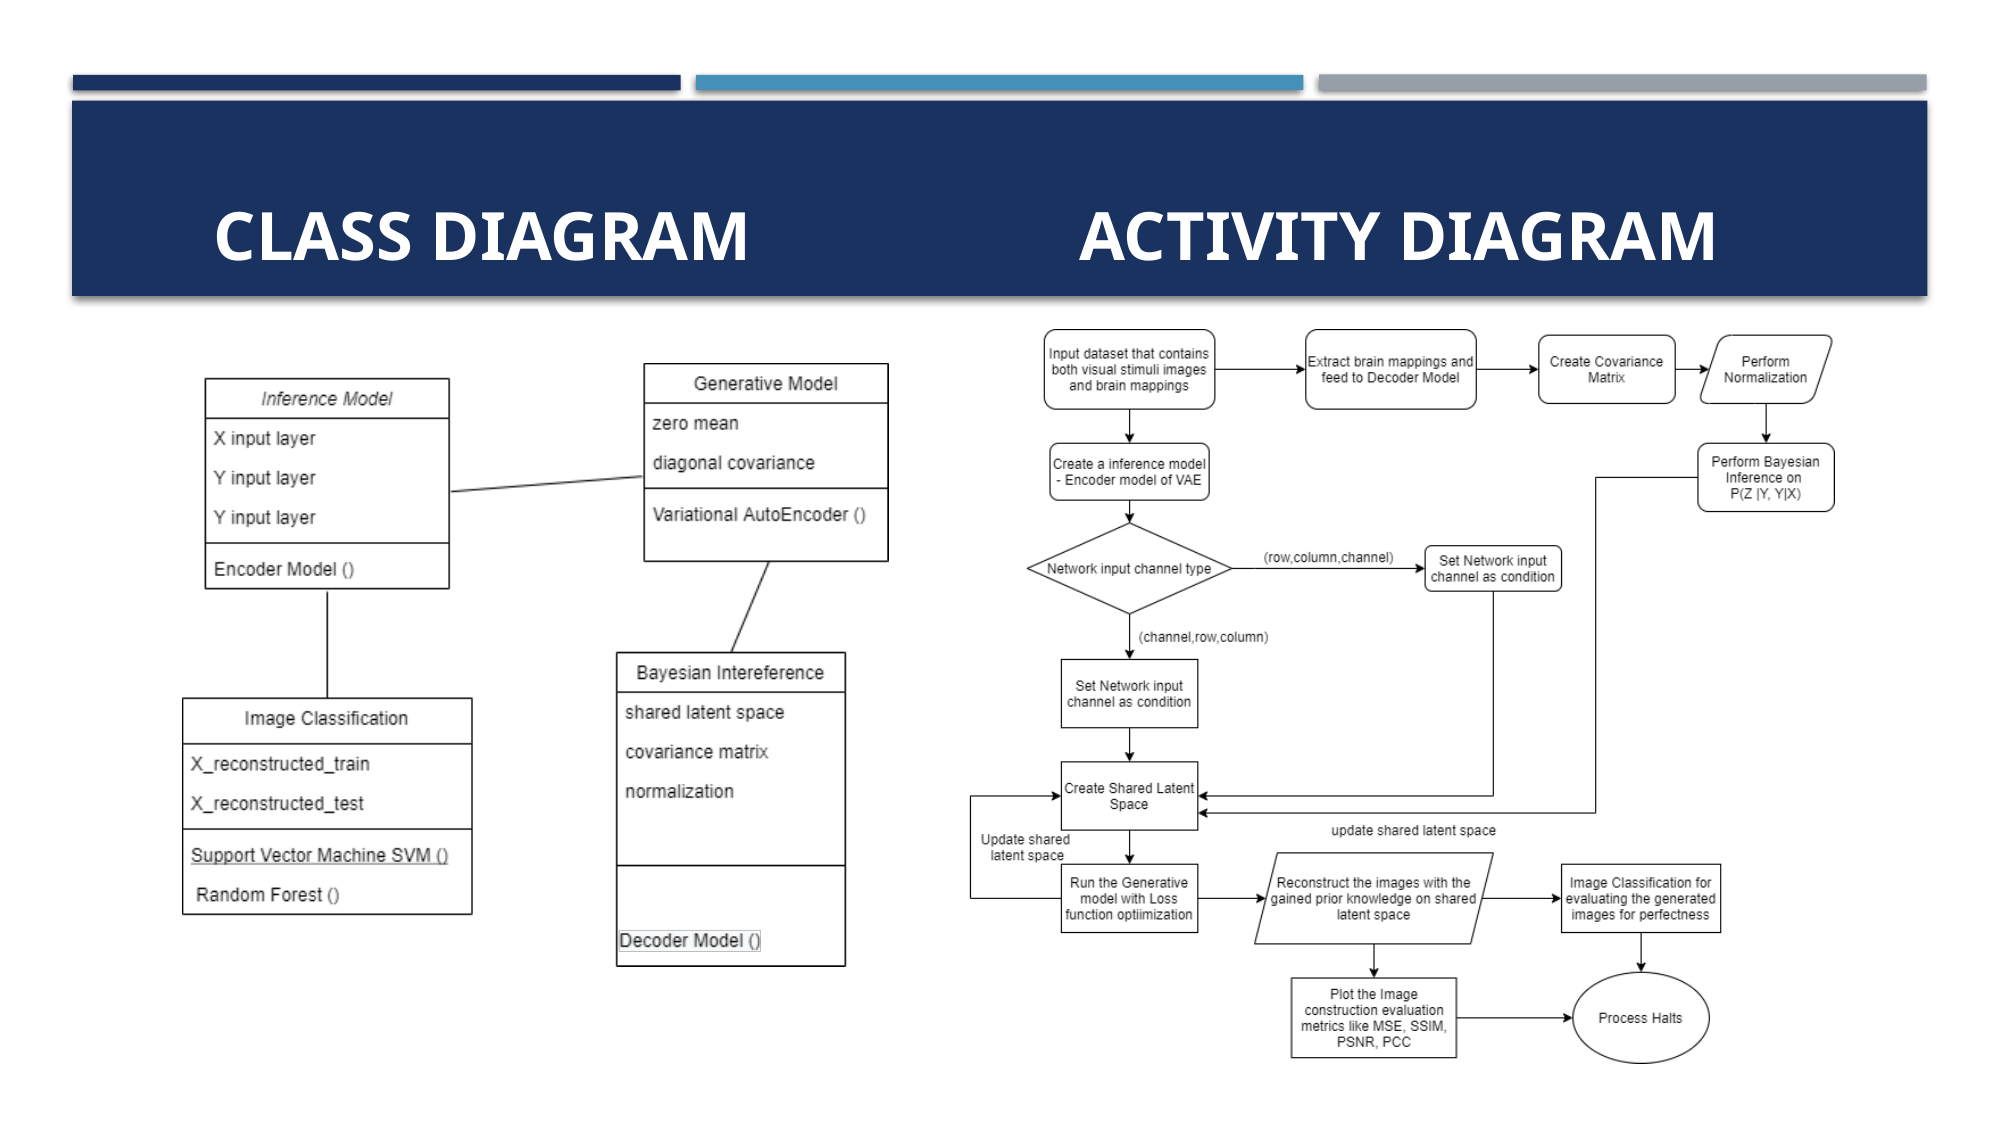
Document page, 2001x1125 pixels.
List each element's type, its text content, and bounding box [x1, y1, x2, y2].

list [182, 363, 889, 968]
title Class diagram activity Diagram [95, 115, 1905, 282]
picture [961, 329, 1836, 1065]
